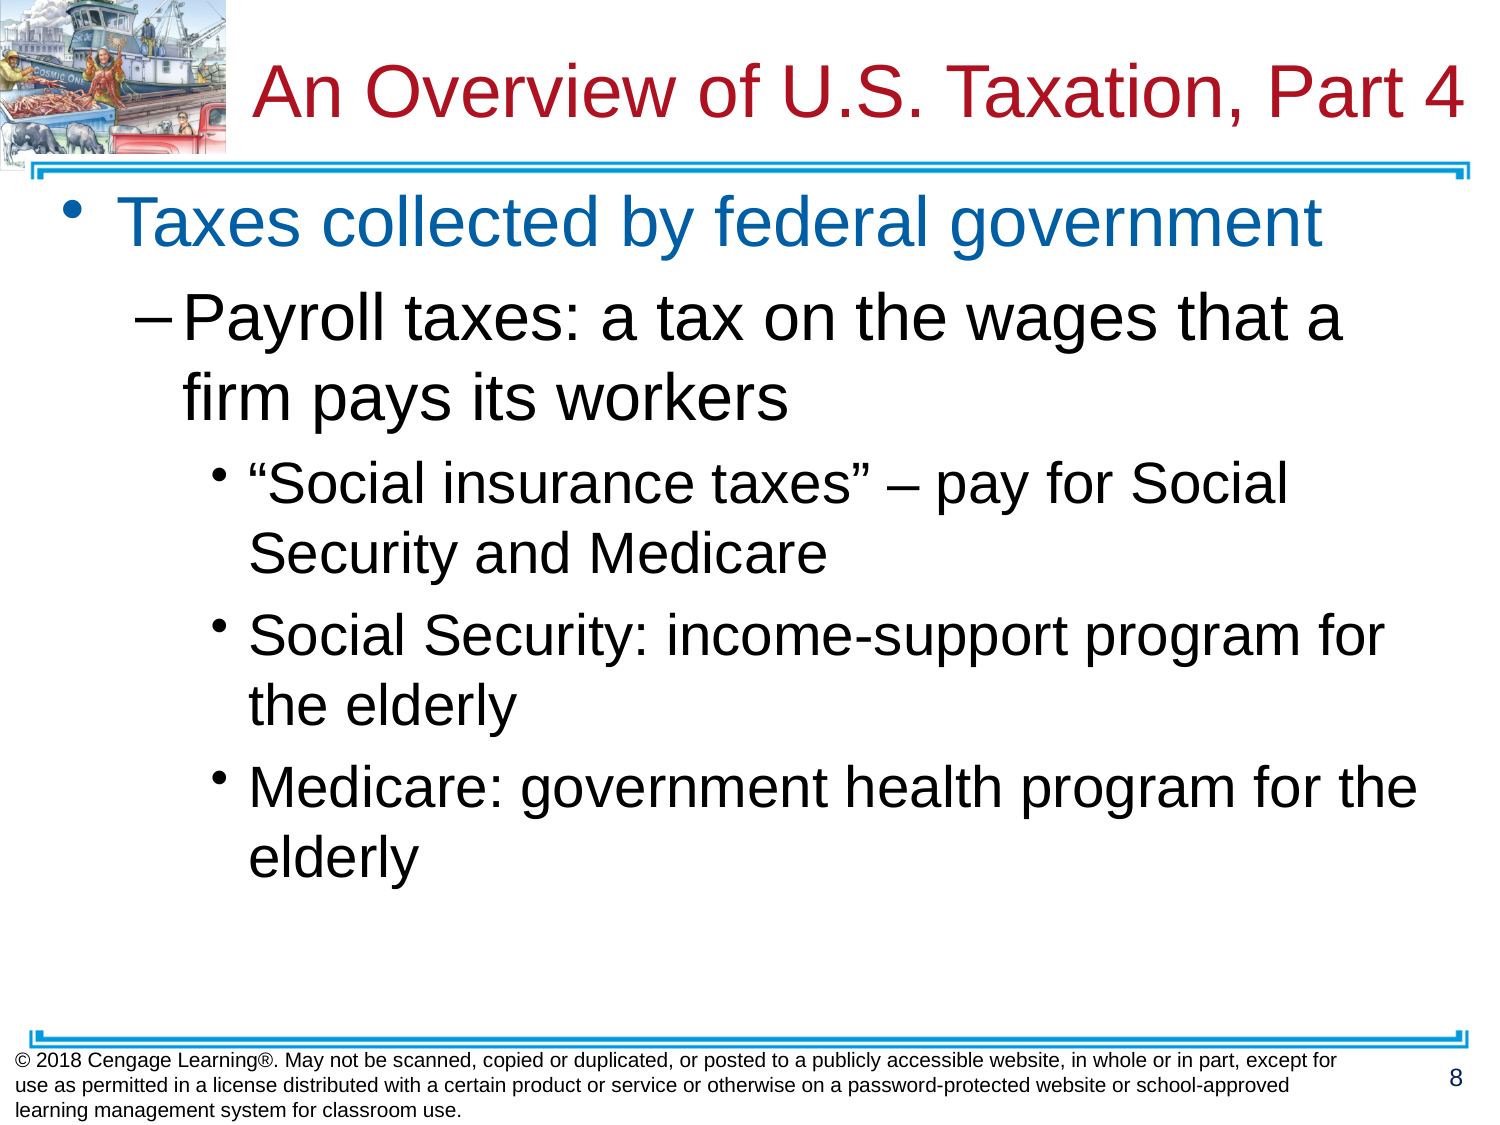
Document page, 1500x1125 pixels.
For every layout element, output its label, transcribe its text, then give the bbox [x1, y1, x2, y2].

list Taxes collected by federal government Payroll taxes: a tax on the wages that a firm pays its workers “Social insurance taxes” – pay for Social Security and Medicare Social Security: income-support program for the elderly Medicare: government health program for the elderly [45, 168, 1455, 900]
picture [0, 0, 1475, 186]
footer © 2018 Cengage Learning®. May not be scanned, copied or duplicated, or posted to a publicly accessible website, in whole or in part, except for use as permitted in a license distributed with a certain product or service or otherwise on a password-protected website or school-approved learning management system for classroom use. [0, 1043, 1363, 1125]
picture [25, 1024, 1475, 1057]
title An Overview of U.S. Taxation, Part 4 [219, 16, 1500, 158]
slide_number 8 [1412, 1052, 1500, 1117]
